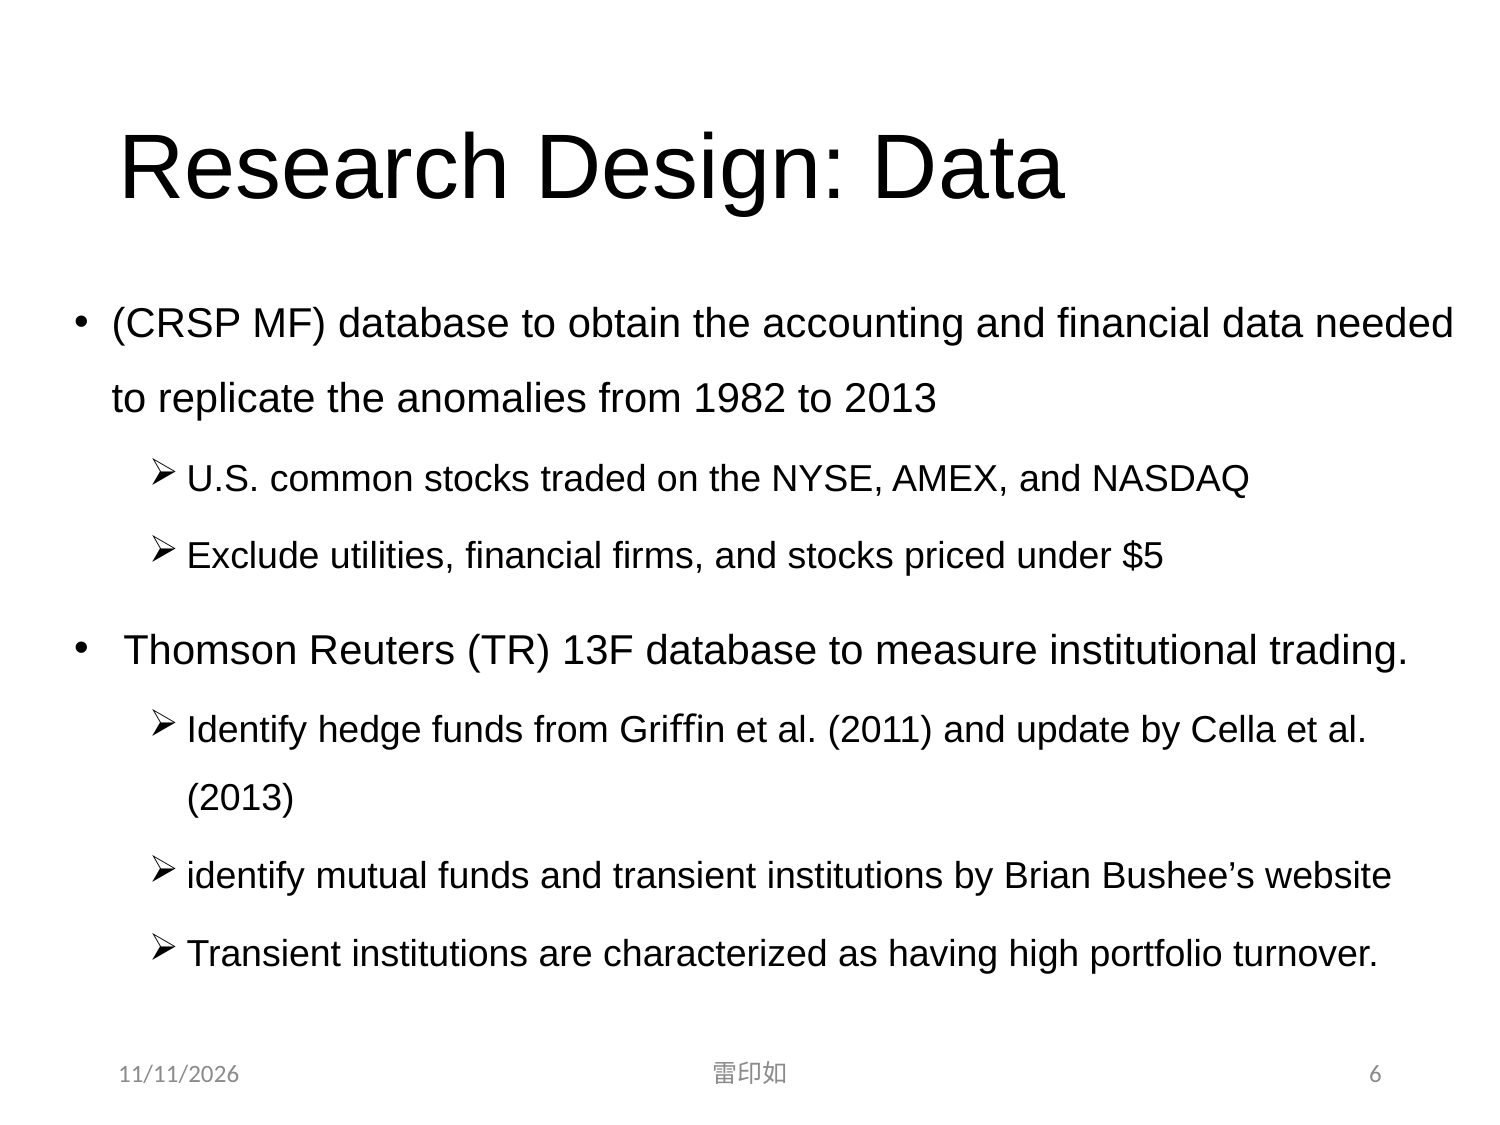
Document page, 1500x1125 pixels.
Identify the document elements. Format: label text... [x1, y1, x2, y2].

title Research Design: Data [103, 59, 1397, 263]
slide_number 6 [1059, 1042, 1397, 1103]
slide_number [103, 1042, 441, 1103]
list (CRSP MF) database to obtain the accounting and ﬁnancial data needed to replicate the anomalies from 1982 to 2013 U.S. common stocks traded on the NYSE, AMEX, and NASDAQ Exclude utilities, ﬁnancial ﬁrms, and stocks priced under $5 Thomson Reuters (TR) 13F database to measure institutional trading. Identify hedge funds from Griﬃn et al. (2011) and update by Cella et al. (2013) identify mutual funds and transient institutions by Brian Bushee’s website Transient institutions are characterized as having high portfolio turnover. [59, 263, 1500, 1103]
footer 雷印如 [496, 1042, 1004, 1103]
